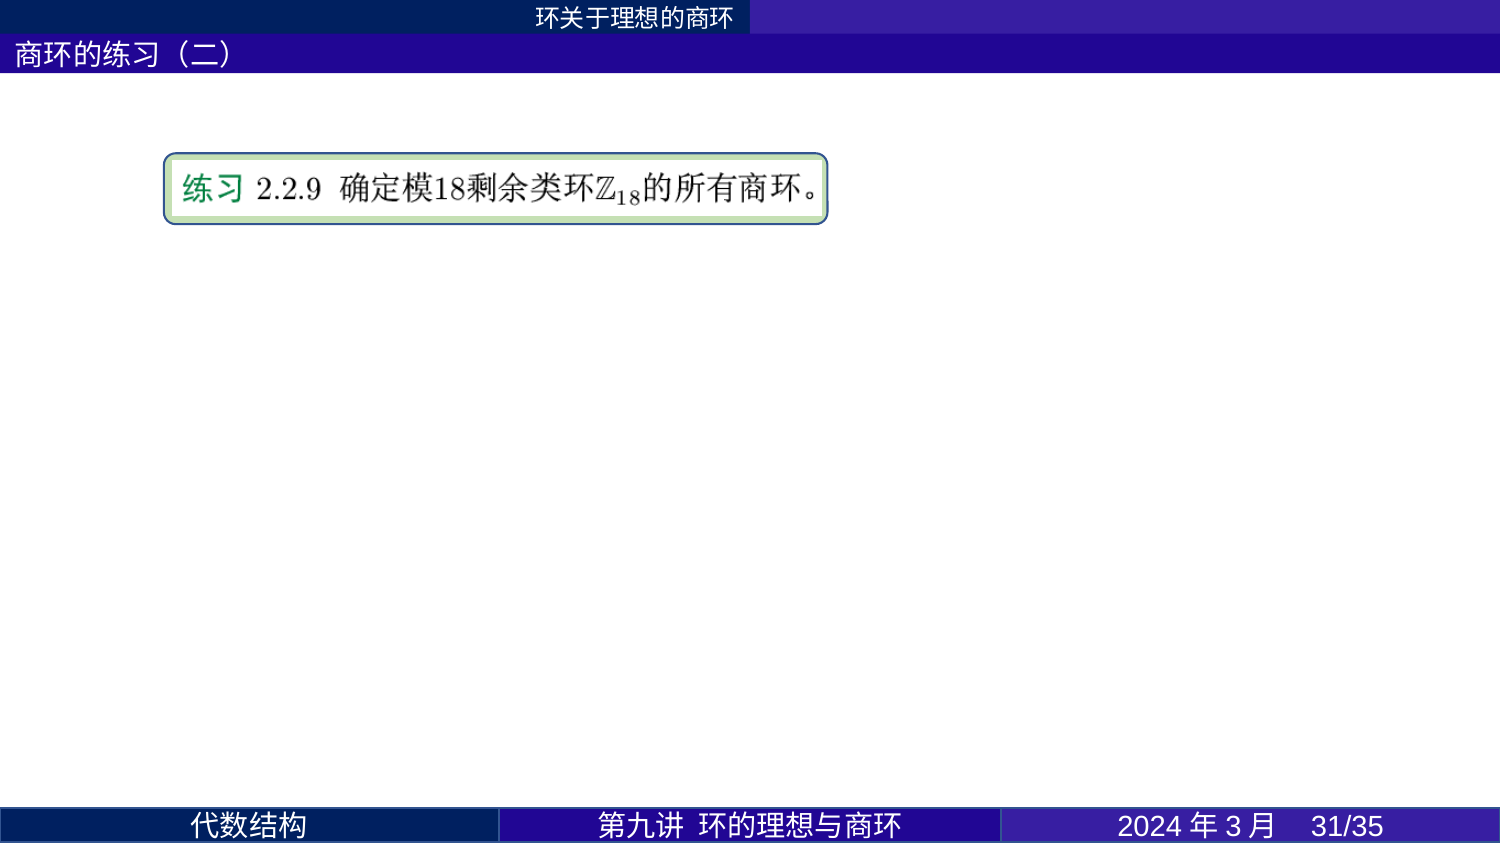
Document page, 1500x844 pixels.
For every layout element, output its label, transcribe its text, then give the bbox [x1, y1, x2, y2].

text_box 代数结构 [0, 807, 498, 843]
text_box [749, 0, 1500, 33]
text_box 第九讲 环的理想与商环 [498, 807, 1000, 843]
text_box 环关于理想的商环 [0, 0, 749, 33]
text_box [163, 153, 828, 225]
text_box 商环的练习（二） [0, 33, 1500, 74]
text_box 2024年3月 /35 [1000, 807, 1500, 843]
